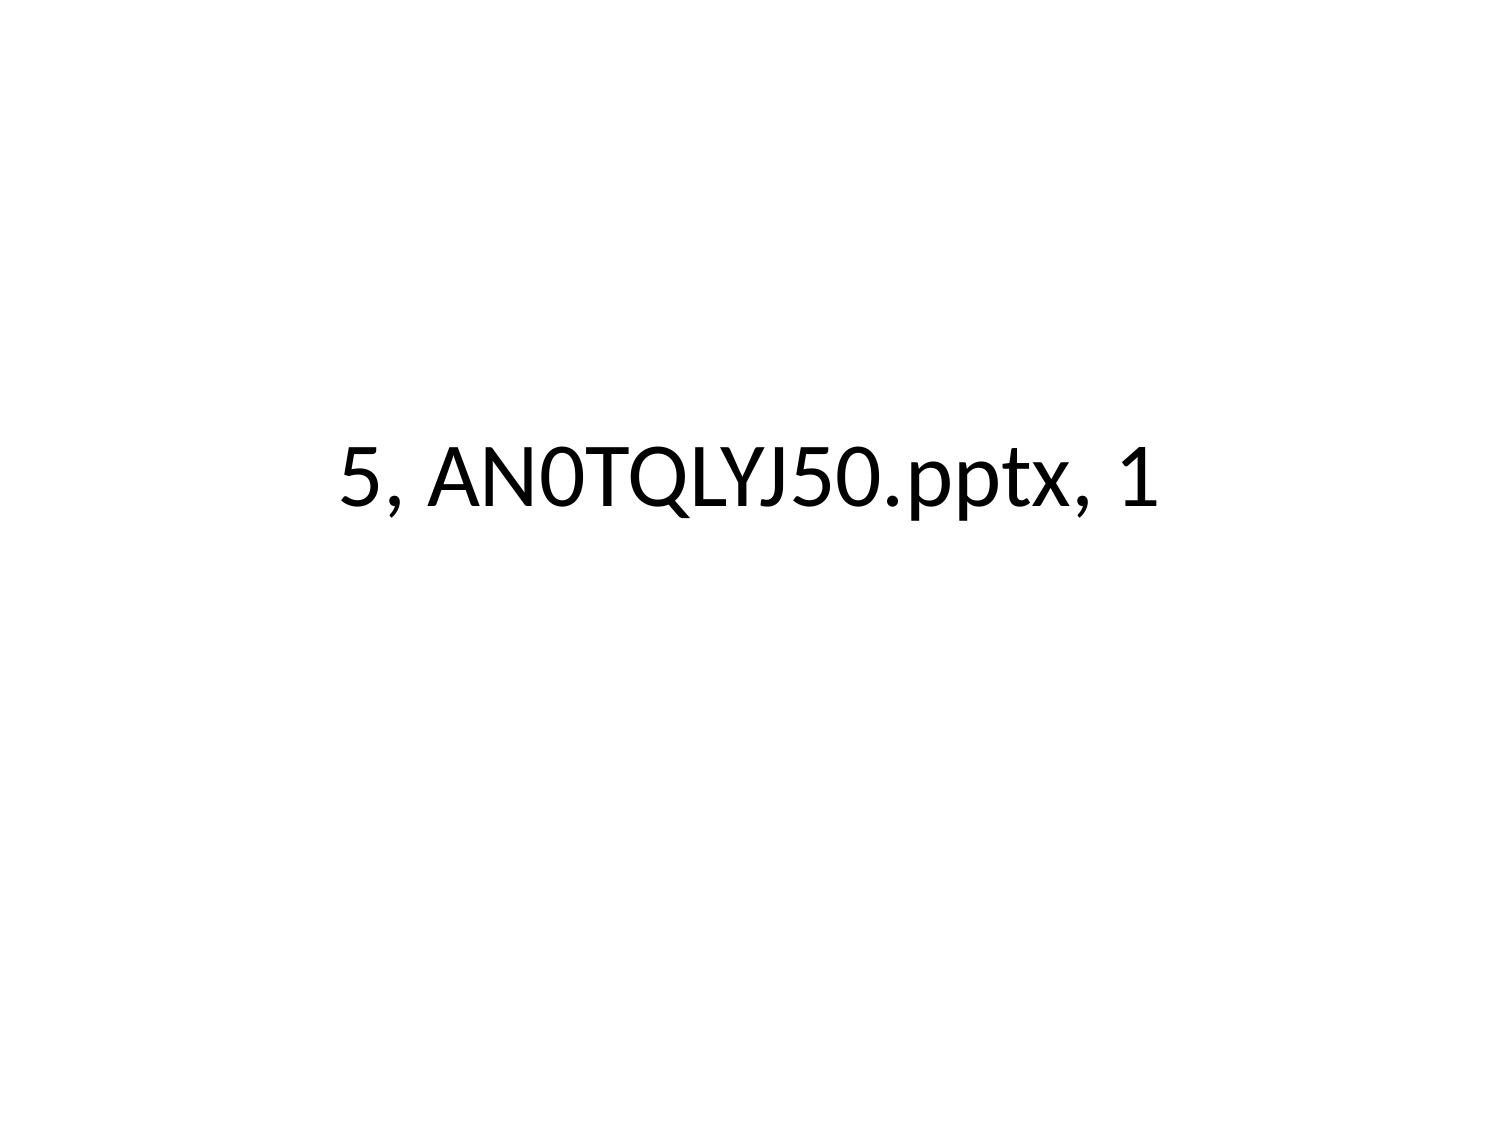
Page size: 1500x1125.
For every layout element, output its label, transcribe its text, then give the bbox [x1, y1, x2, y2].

title 5, AN0TQLYJ50.pptx, 1 [112, 349, 1388, 591]
